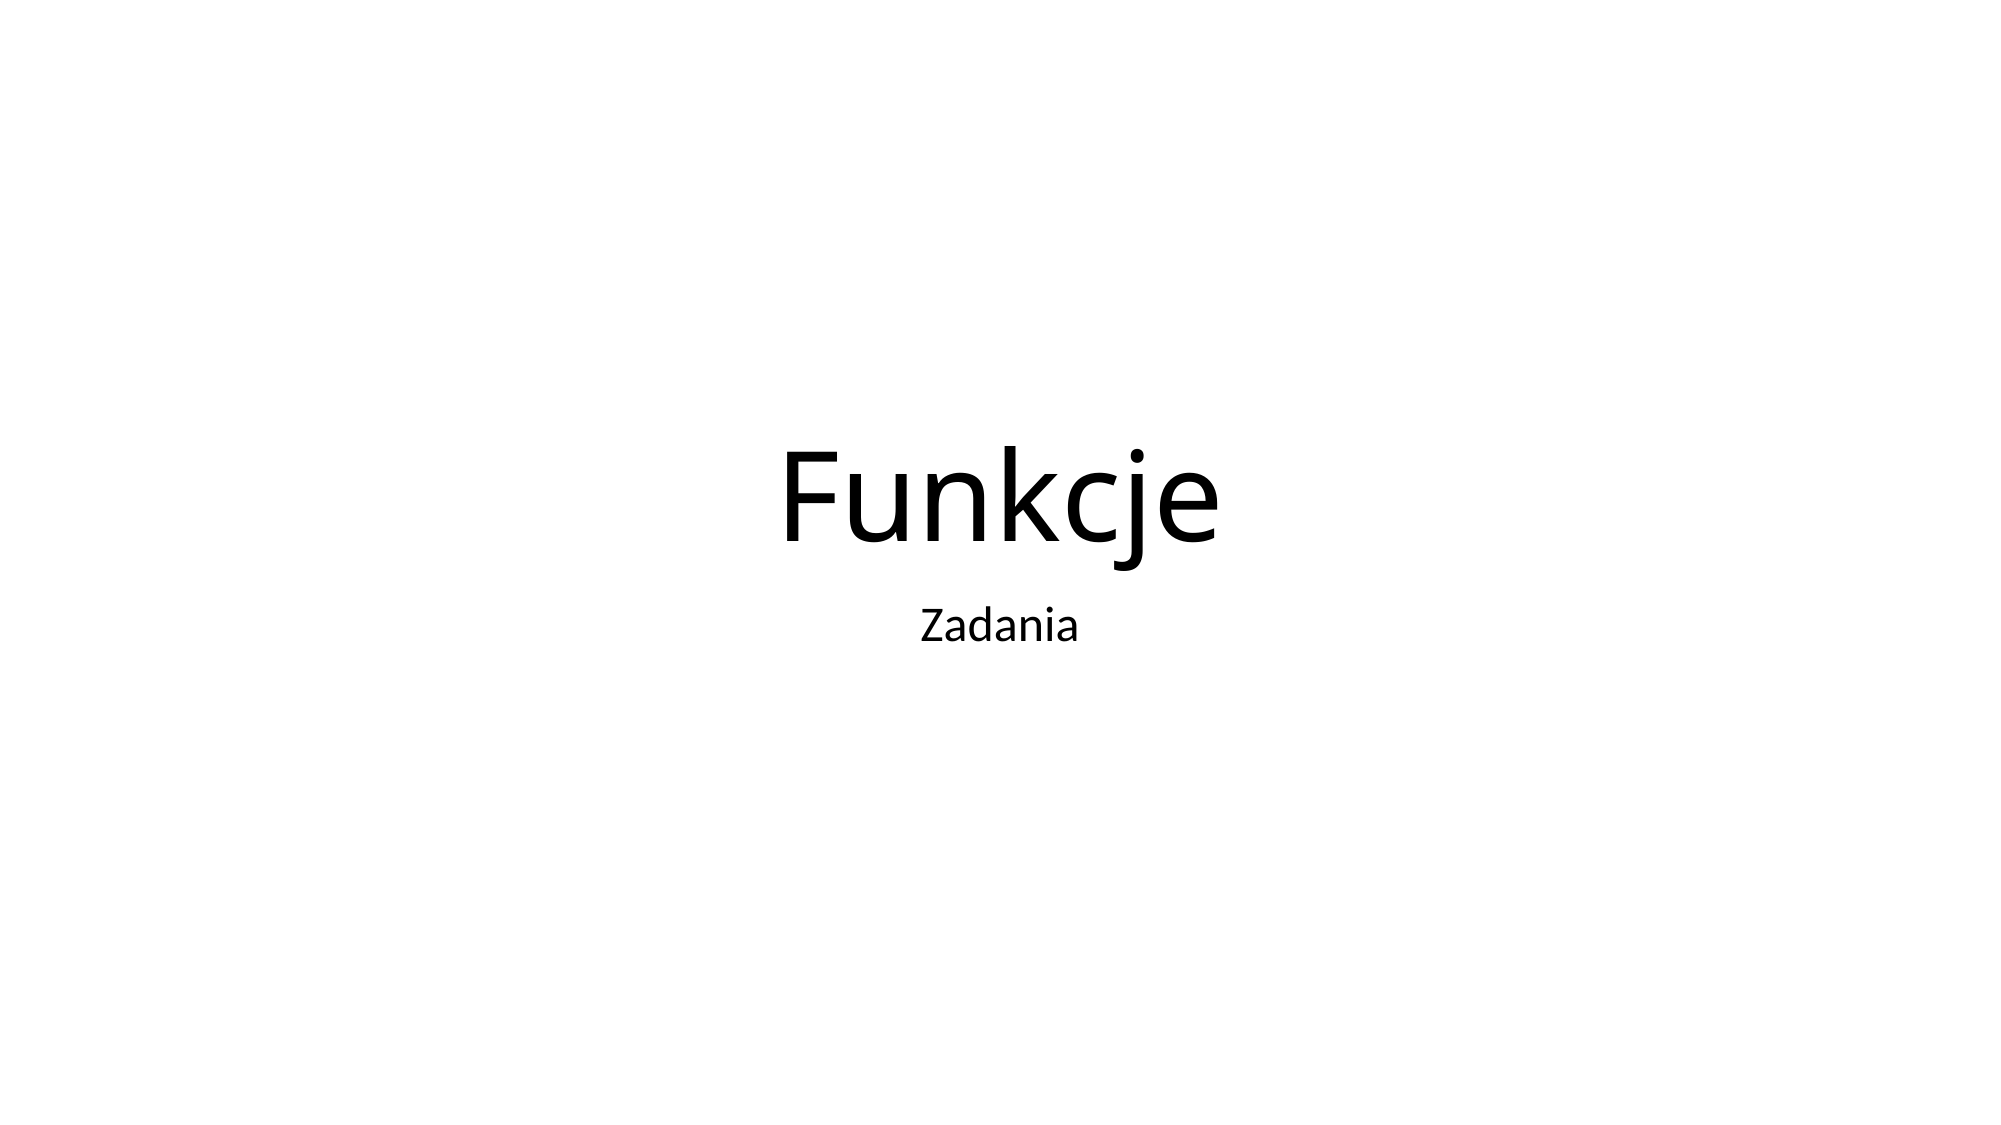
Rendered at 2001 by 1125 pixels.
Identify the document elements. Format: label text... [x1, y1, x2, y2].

subtitle Zadania [249, 590, 1750, 863]
title Funkcje [249, 184, 1750, 576]
